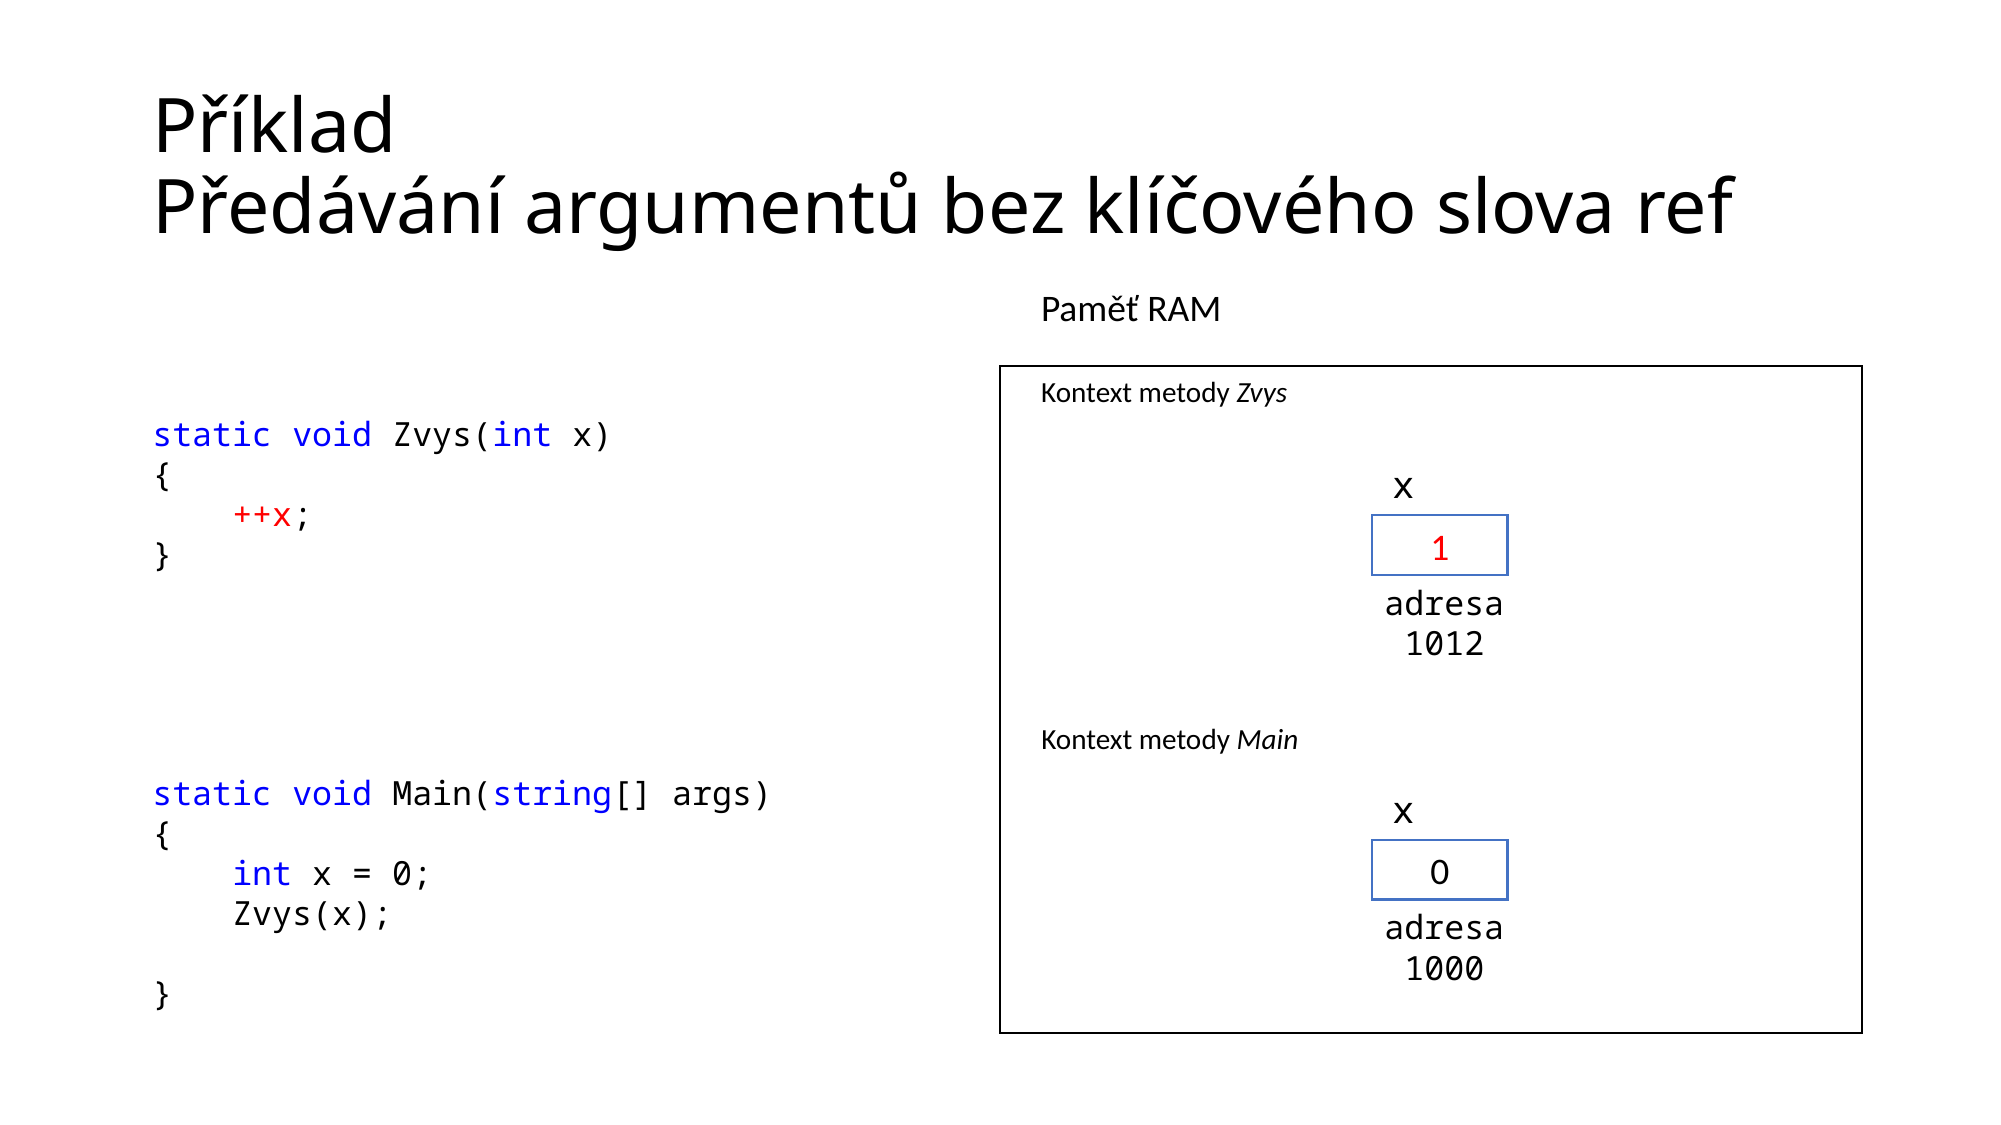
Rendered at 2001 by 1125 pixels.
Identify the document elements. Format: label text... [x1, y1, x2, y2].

text_box static void Zvys(int x) { ++x; } static void Main(string[] args) { int x = 0; Zvys(x); } [137, 365, 1000, 1020]
text_box x [1377, 453, 1513, 514]
text_box Paměť RAM [1026, 276, 1305, 337]
text_box adresa 1012 [1323, 574, 1566, 670]
text_box Kontext metody Zvys [1026, 365, 1495, 416]
text_box Kontext metody Main [1026, 712, 1315, 763]
title Příklad Předávání argumentů bez klíčového slova ref [137, 59, 1863, 278]
text_box adresa 1000 [1323, 899, 1566, 994]
text_box [999, 365, 1863, 1034]
text_box 0 [1371, 839, 1509, 899]
text_box x [1377, 778, 1513, 839]
text_box 1 [1371, 514, 1509, 574]
